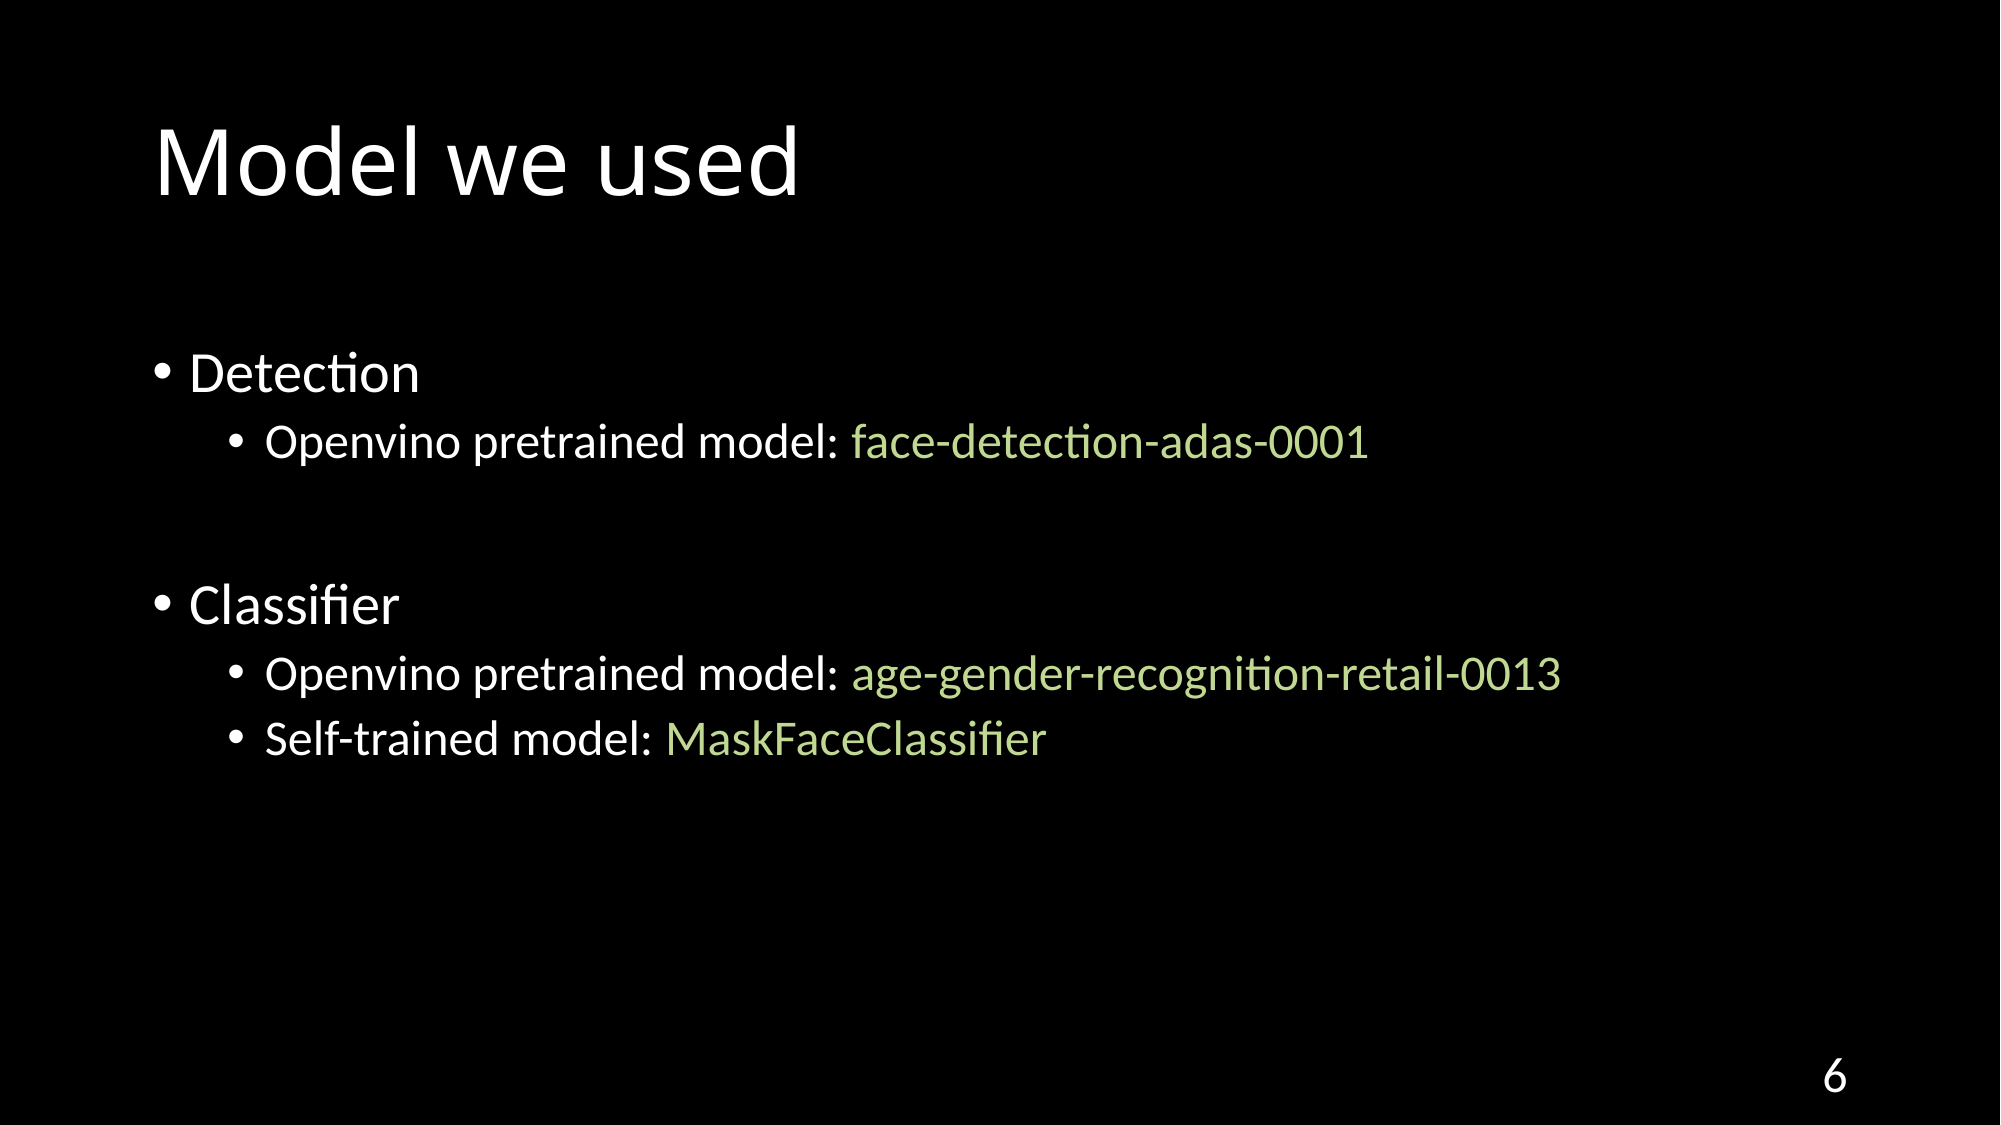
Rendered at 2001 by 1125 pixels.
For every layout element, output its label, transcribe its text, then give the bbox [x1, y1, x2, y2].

list Detection Openvino pretrained model: face-detection-adas-0001 Classifier Openvino pretrained model: age-gender-recognition-retail-0013 Self-trained model: MaskFaceClassifier [137, 334, 1863, 791]
slide_number 6 [1412, 1042, 1863, 1103]
title Model we used [137, 96, 1863, 234]
